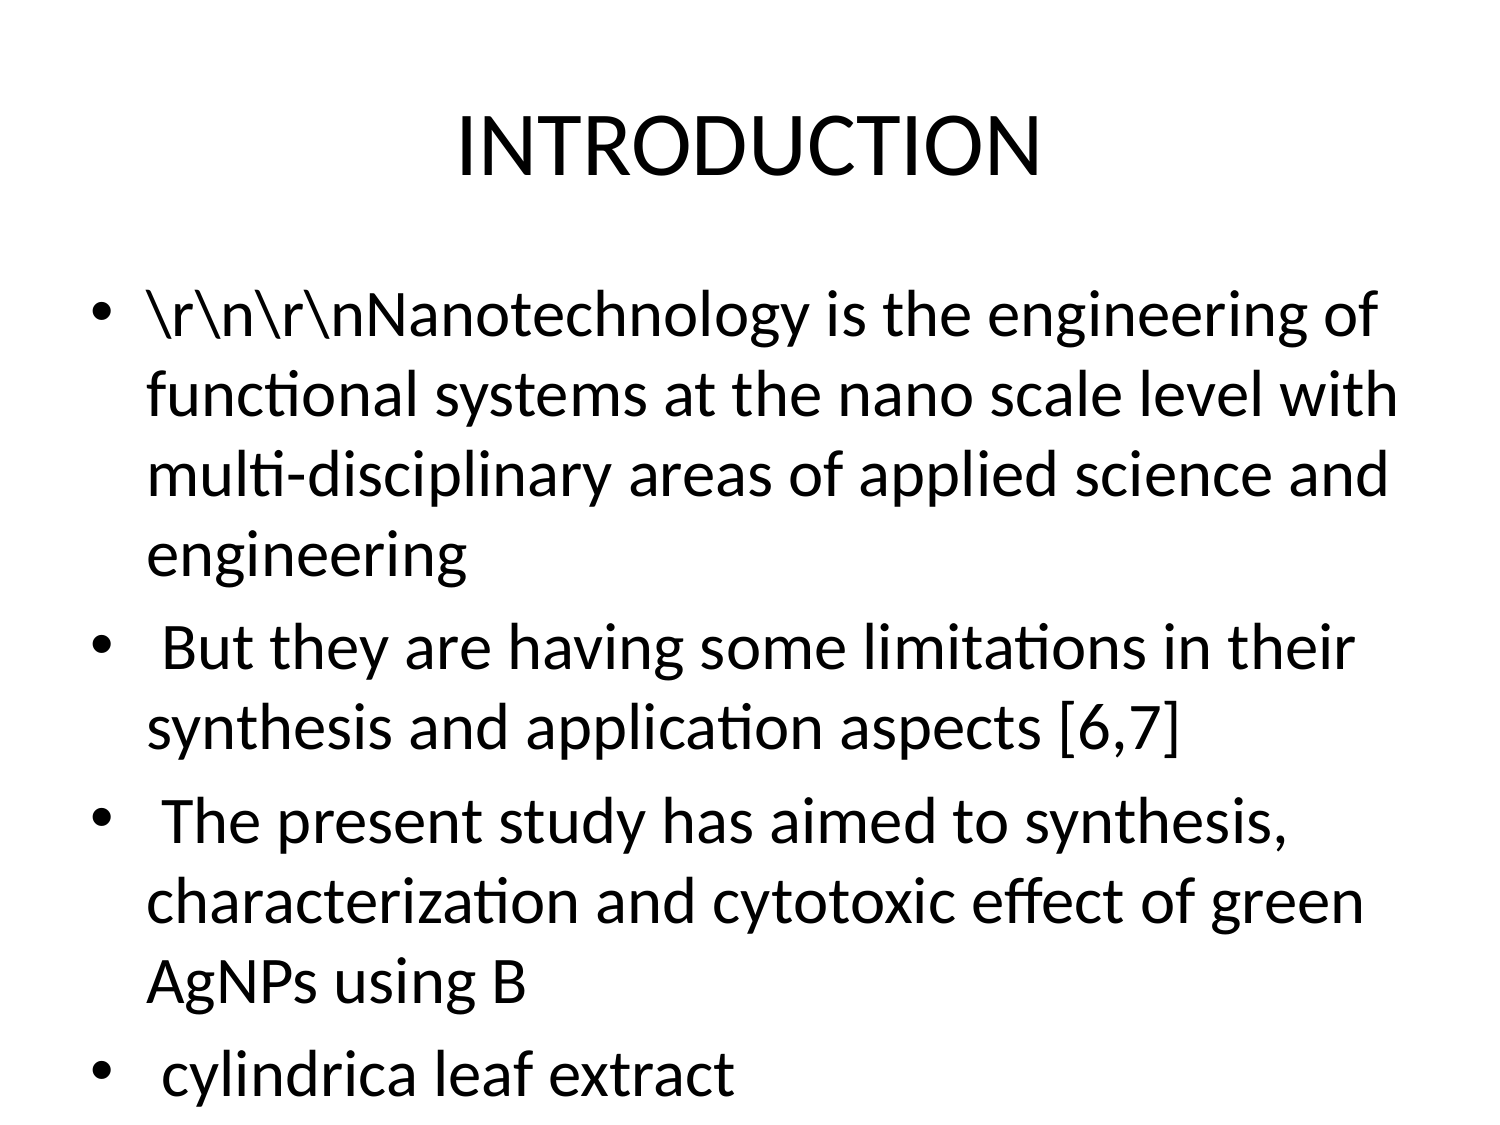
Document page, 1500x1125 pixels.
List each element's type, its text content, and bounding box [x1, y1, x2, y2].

list \r\n\r\nNanotechnology is the engineering of functional systems at the nano scale level with multi-disciplinary areas of applied science and engineering But they are having some limitations in their synthesis and application aspects [6,7] The present study has aimed to synthesis, characterization and cytotoxic effect of green AgNPs using B cylindrica leaf extract \r\n\r\nMatured fresh leaves of B cylindrica were collected from Pichavaram Mangrove forest, Tamil Nadu, India The fully dried leaves were powdered with a sterile electric blender 2\xc2\xa0ml of B cylindrica leaf extract was added to 20\xc2\xa0ml of AgNO3 solution and kept at room temperature [17] \r\n\r\nThe absorption spectrum of the reaction mixture was recorded at room temperature using UV\xe2\x80\x93vis spectrophotometer (Hitachi-U-2001) from 300 to 800\xc2\xa0\xc2\xa0nm at 1\xc2\xa0nm resolution for detection of AgNPs formation The size distribution and shape of NPs were estimated on the basis of TEM micrographs The percentage of viability was calculated by using the following formula,\r\n \r\n \r\n \r\n Percentage\r\n \r\n of\r\n \r\n viability\r\n =\r\n \r\n \r\n Sample\r\n \r\n absorbance\r\n \r\n \r\n (\r\n AgNPs\r\n )\r\n \r\n \r\n \r\n Control\r\n \r\n absorbance\r\n \r\n \r\n (\r\n untreated\r\n )\r\n \r\n \r\n \r\n \xc3\x97\r\n 100\r\n \r\n \r\n \r\n \r\n \r\n\r\n [75, 262, 1425, 1005]
title INTRODUCTION [75, 45, 1425, 233]
